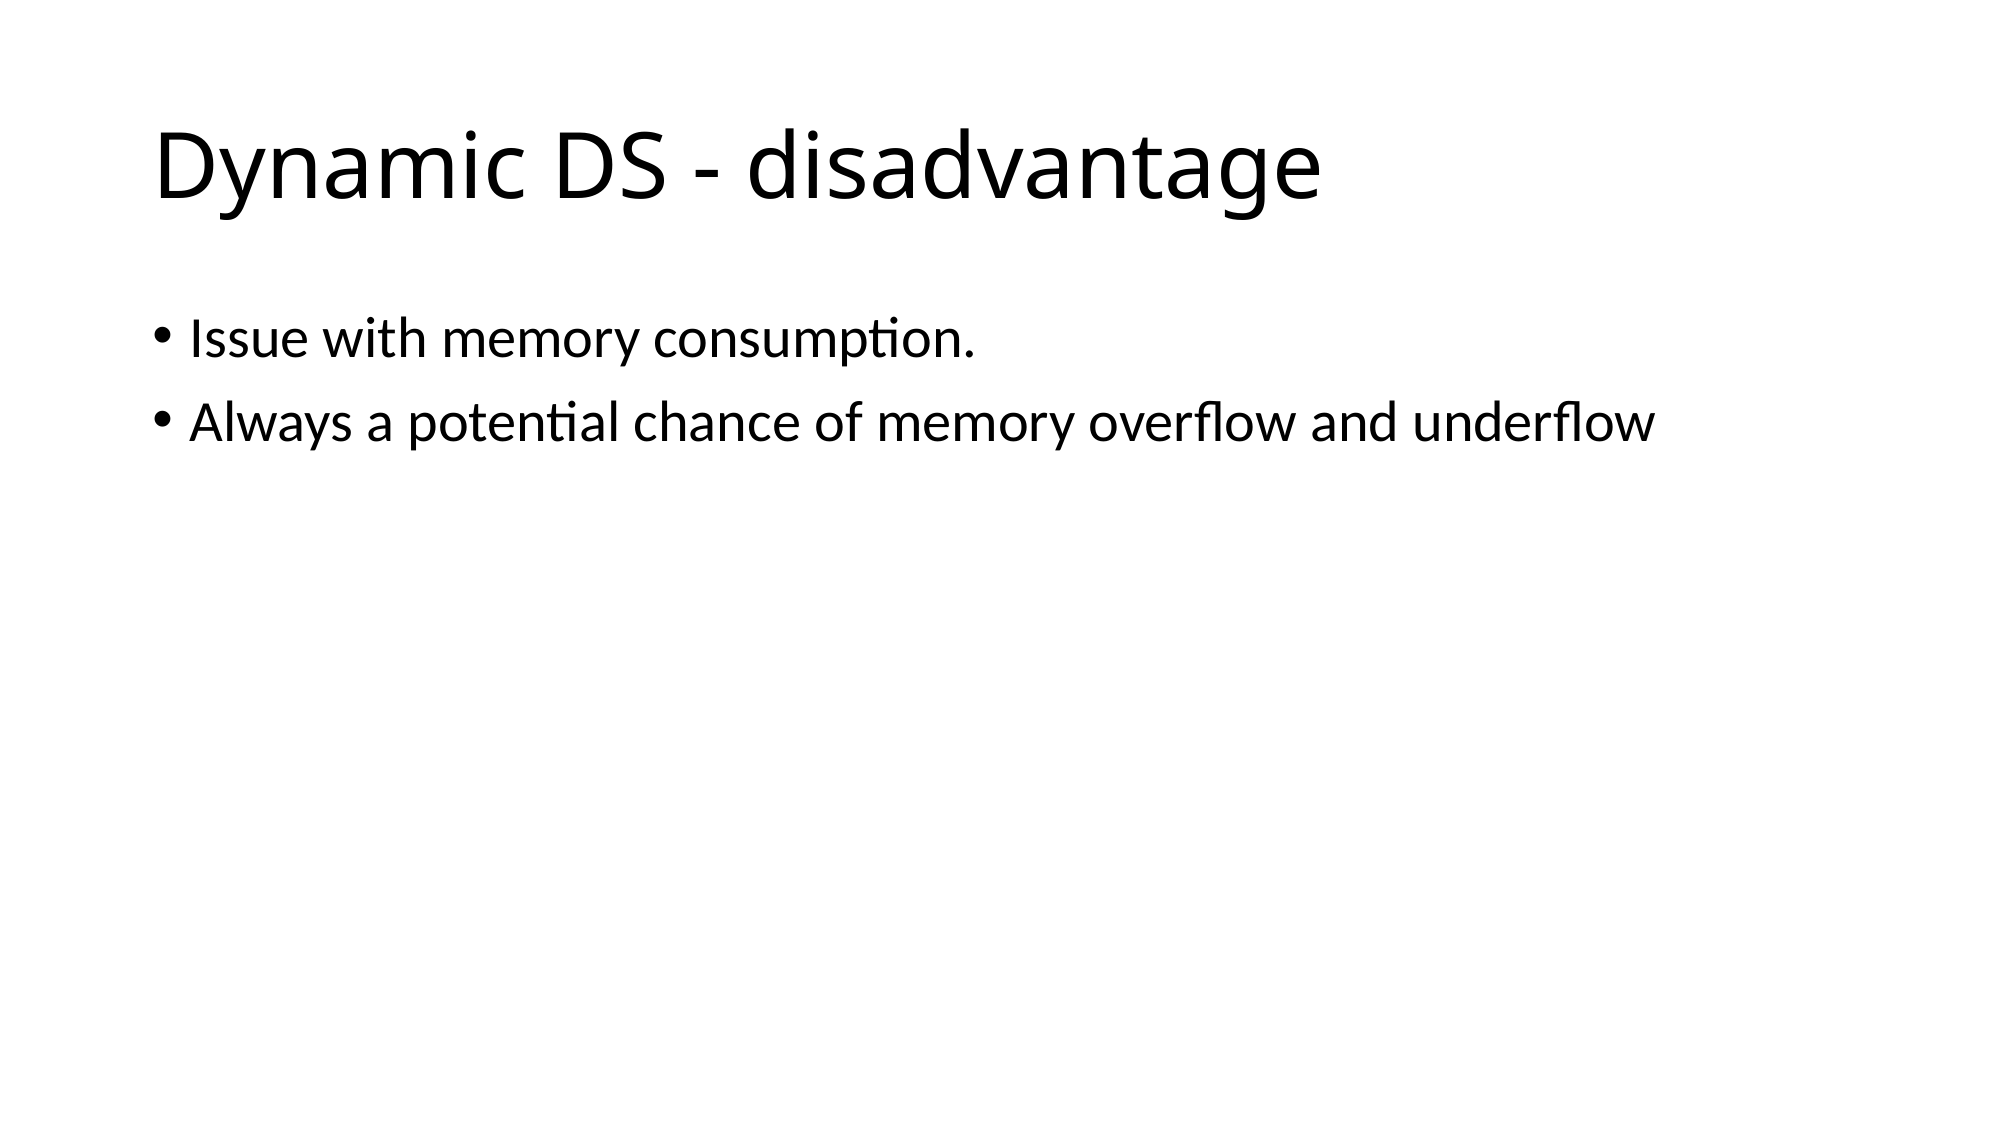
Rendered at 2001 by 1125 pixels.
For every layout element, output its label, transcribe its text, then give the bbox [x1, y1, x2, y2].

list Issue with memory consumption. Always a potential chance of memory overflow and underflow [137, 299, 1863, 1014]
title Dynamic DS - disadvantage [137, 59, 1863, 278]
